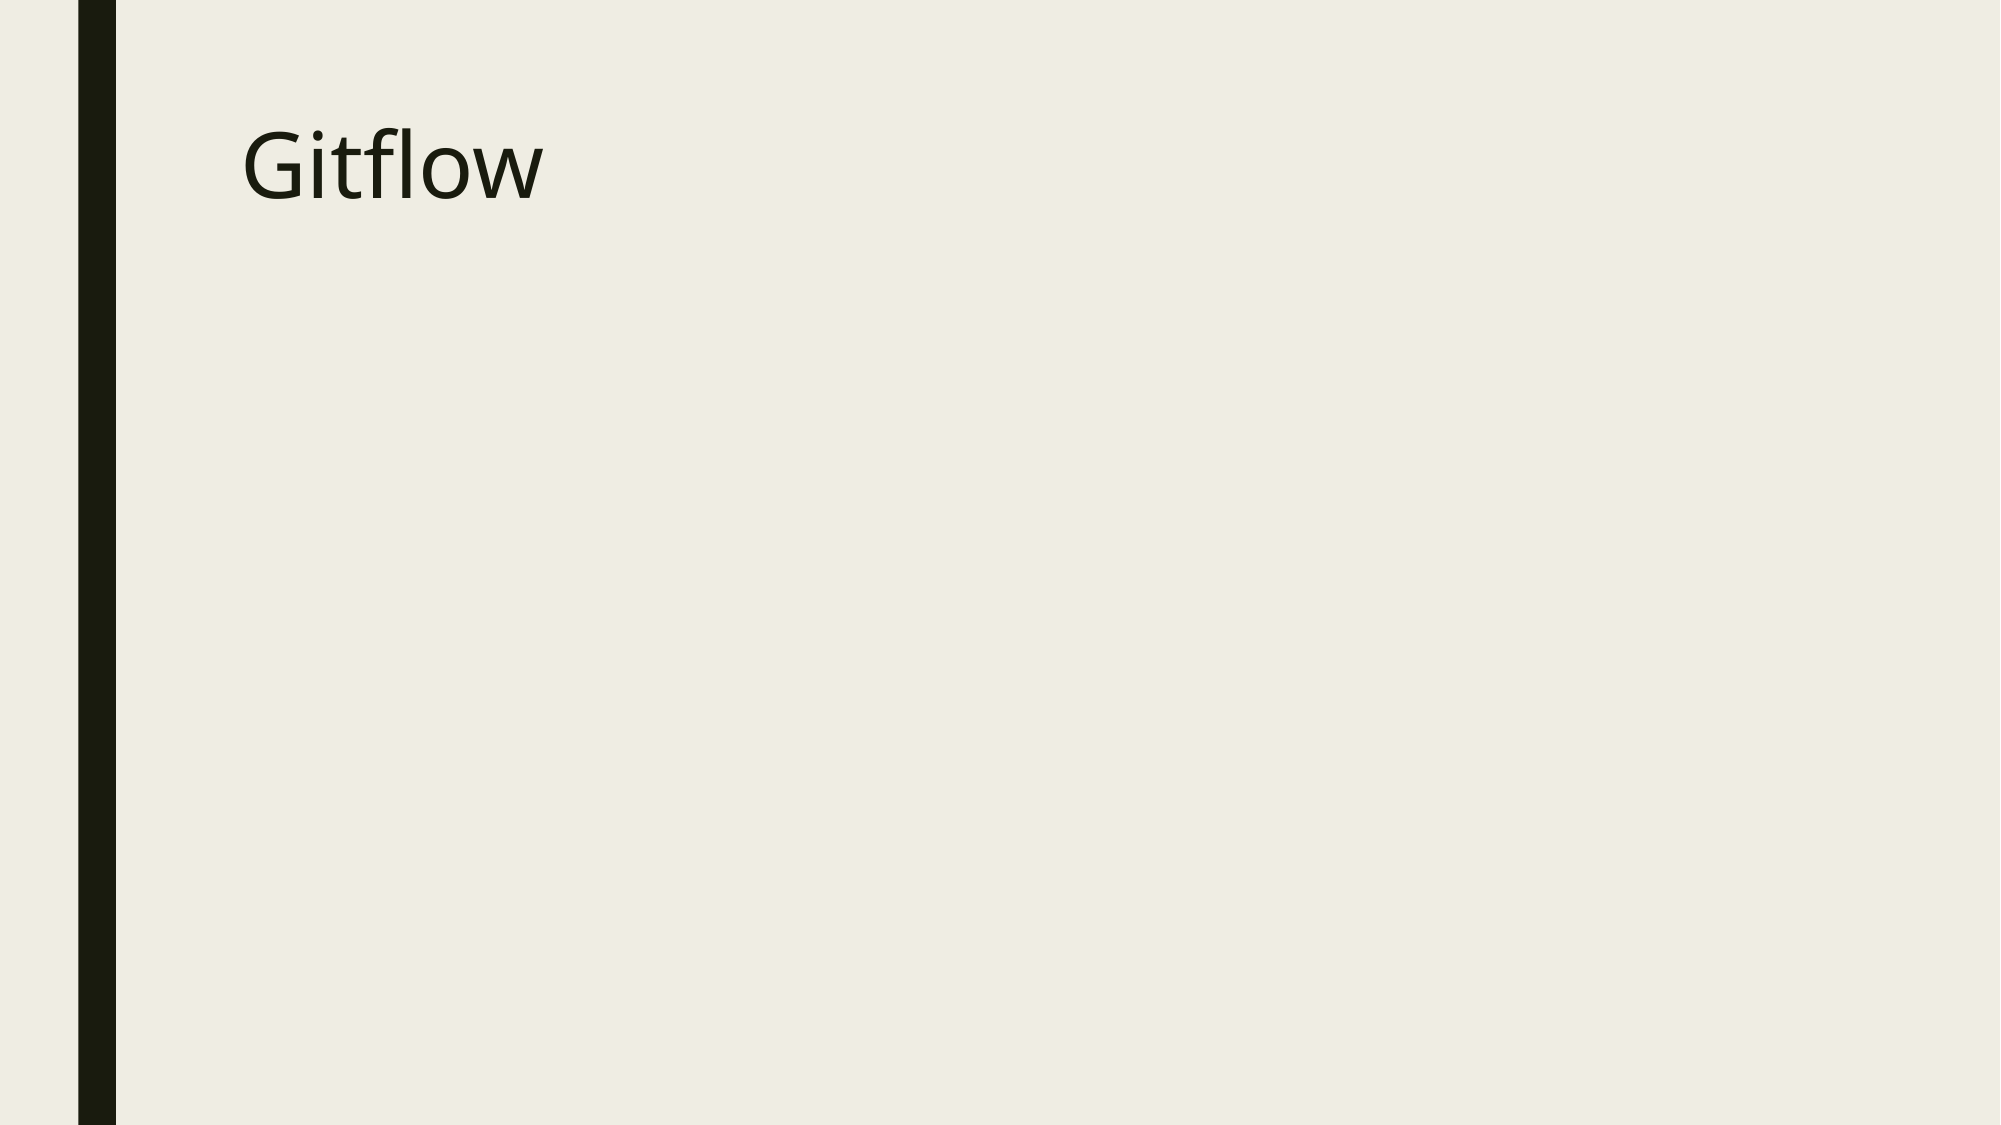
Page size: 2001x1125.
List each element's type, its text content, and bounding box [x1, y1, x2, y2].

title Gitflow [225, 112, 1800, 357]
